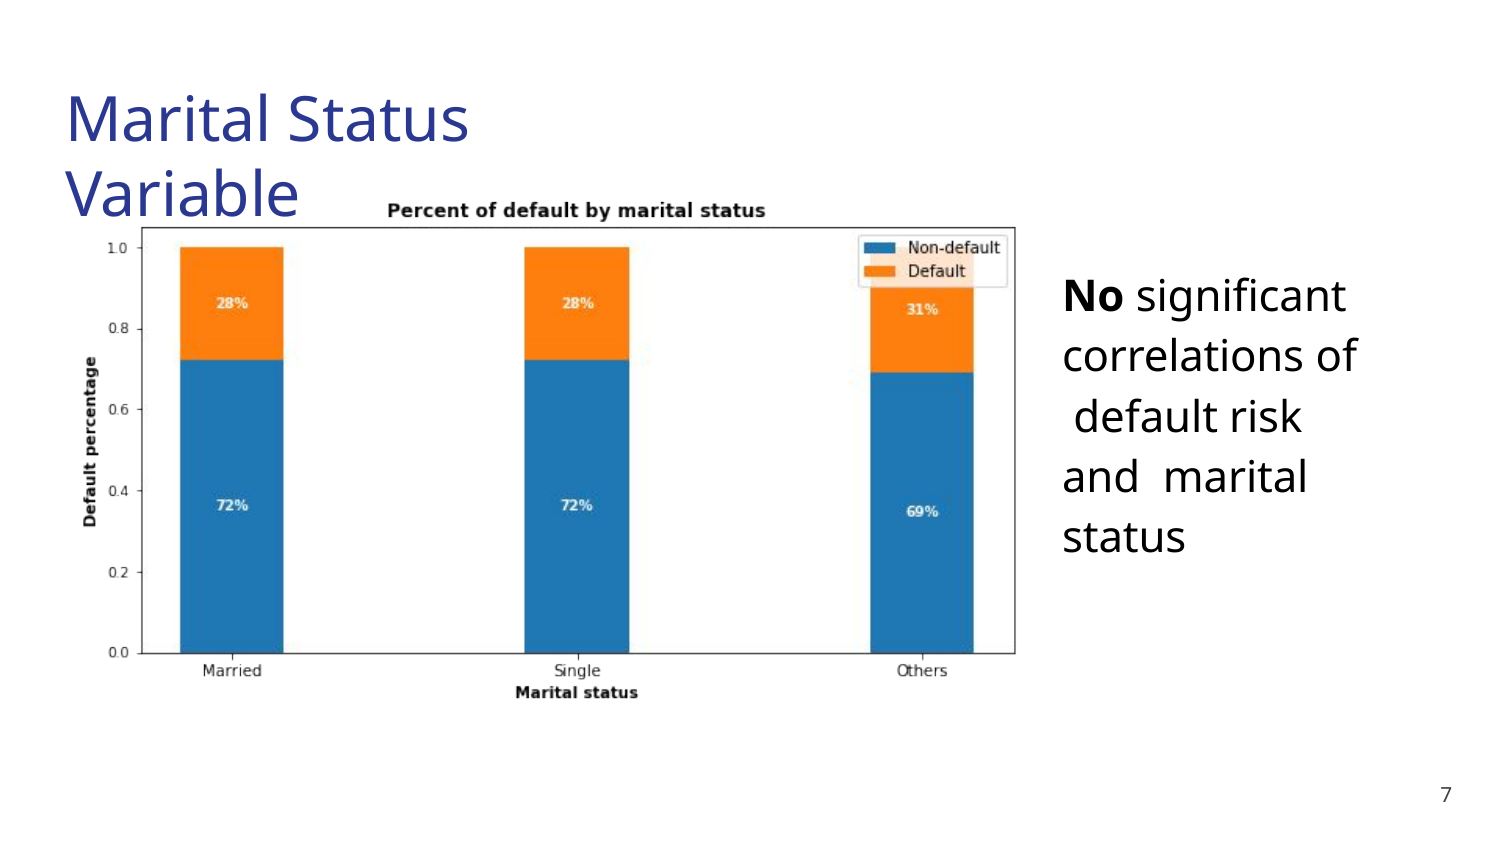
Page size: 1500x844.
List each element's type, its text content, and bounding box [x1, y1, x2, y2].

title Marital Status Variable [63, 76, 697, 229]
text_box No signiﬁcant correlations of default risk and marital status [1060, 258, 1364, 562]
slide_number 7 [1434, 781, 1471, 844]
text_box [74, 191, 1024, 705]
